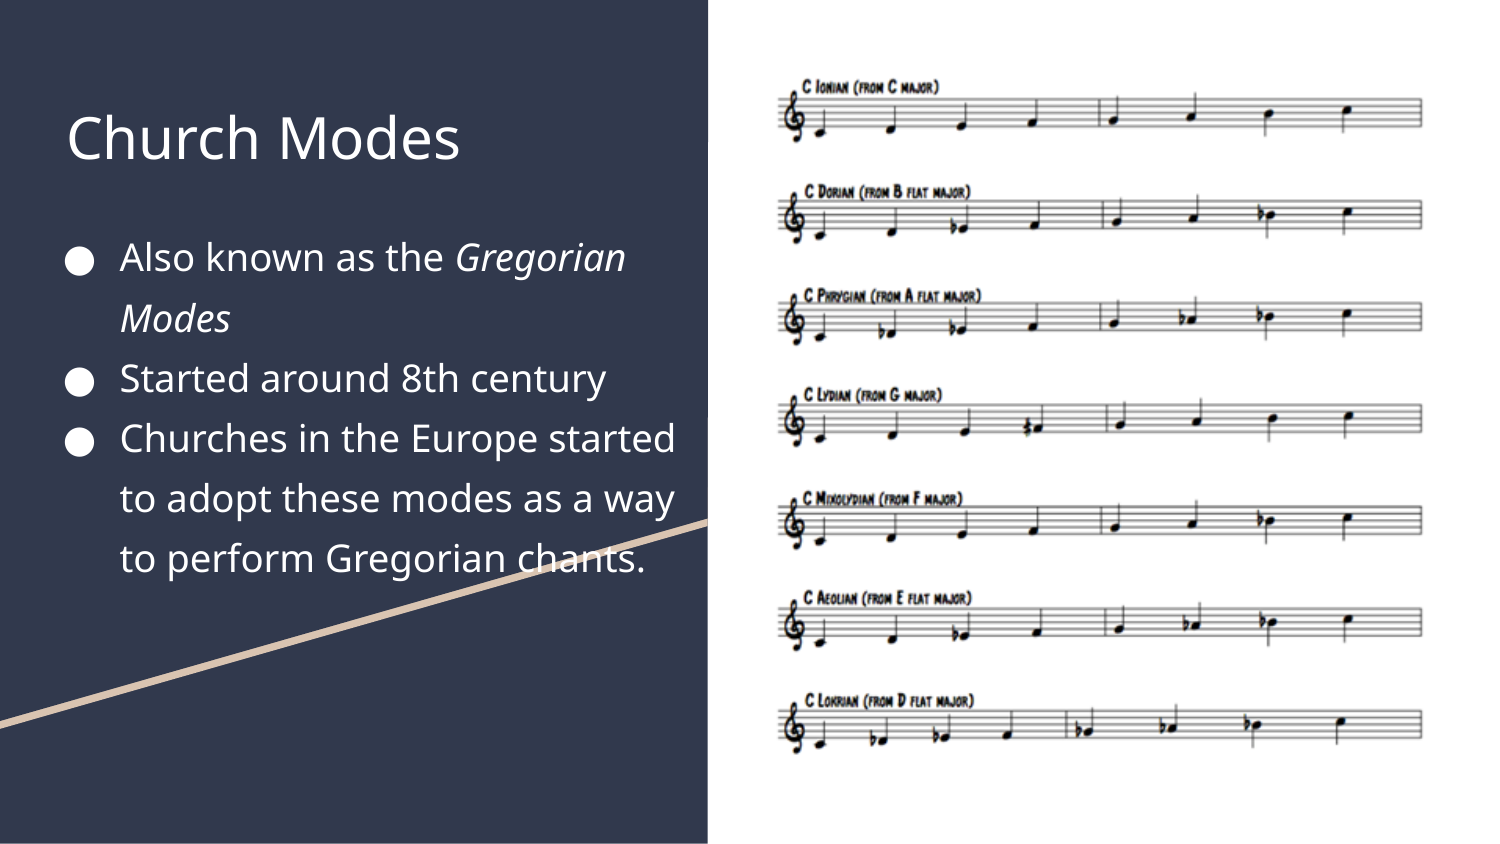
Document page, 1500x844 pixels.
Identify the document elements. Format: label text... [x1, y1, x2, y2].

picture [769, 50, 1439, 786]
title Church Modes [51, 82, 660, 208]
list Also known as the Gregorian Modes Started around 8th century Churches in the Europe started to adopt these modes as a way to perform Gregorian chants. [29, 208, 713, 844]
